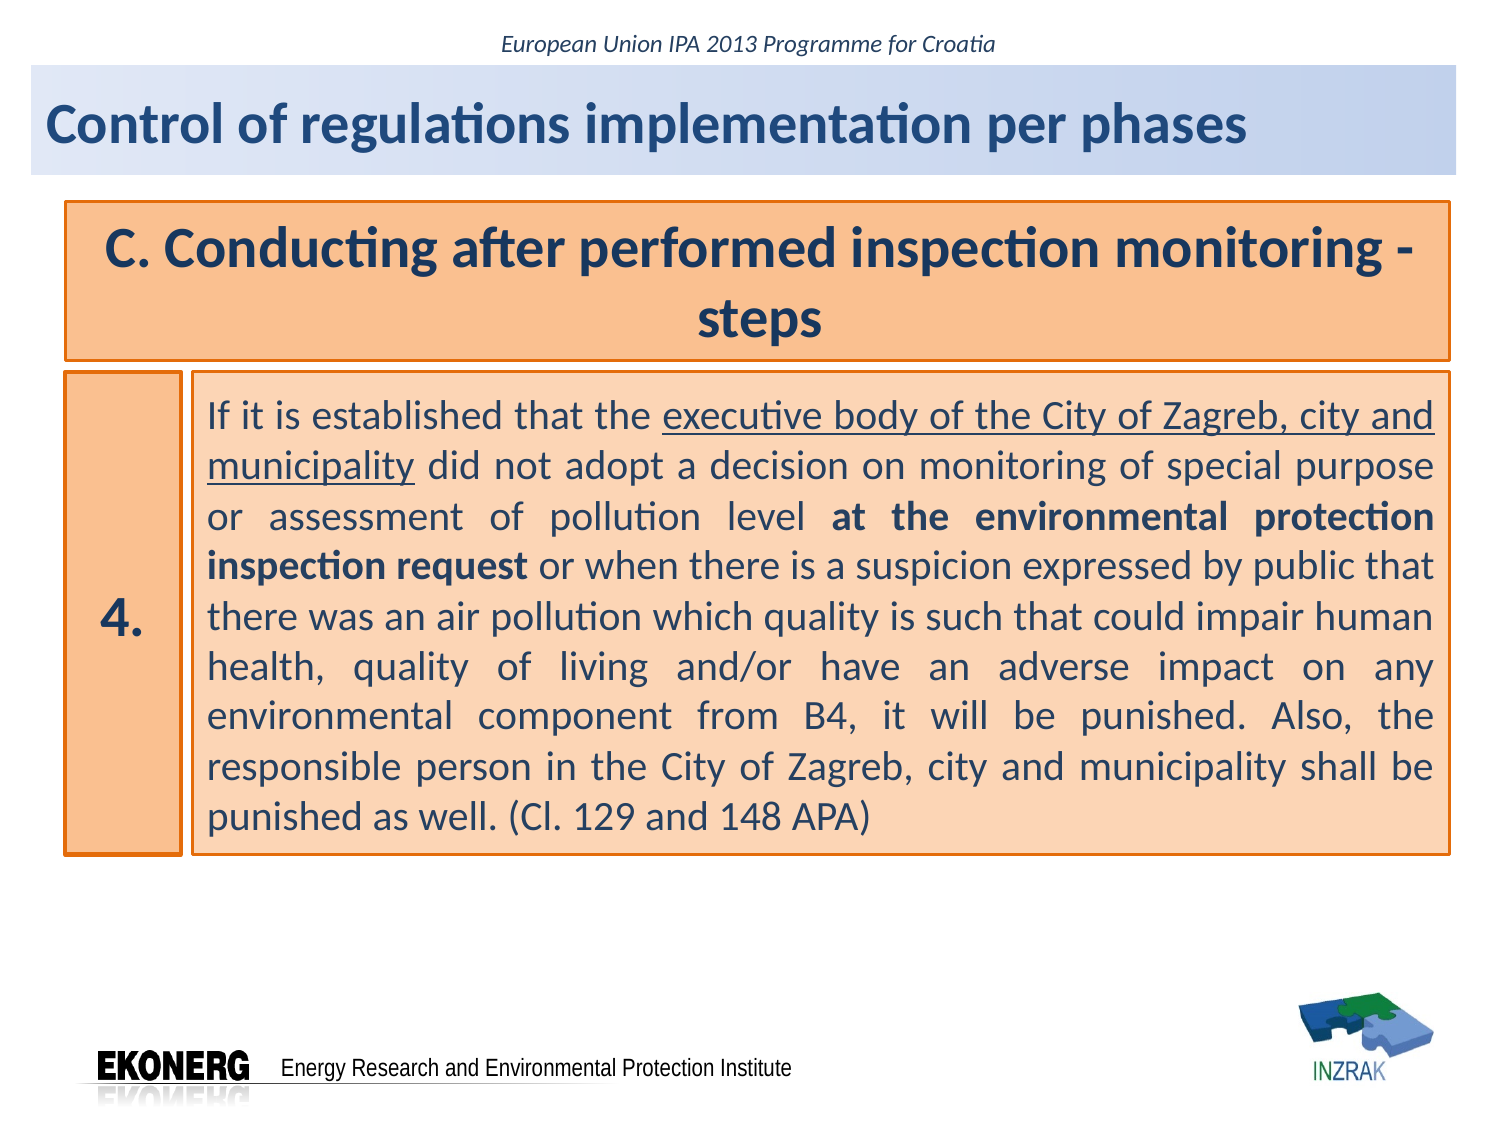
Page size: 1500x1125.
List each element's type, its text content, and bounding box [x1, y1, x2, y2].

text_box European Union IPA 2013 Programme for Croatia [0, 23, 1498, 71]
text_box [61, 1038, 636, 1112]
text_box [63, 199, 1452, 363]
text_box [72, 1043, 812, 1112]
picture [1298, 992, 1434, 1088]
text_box If it is established that the executive body of the City of Zagreb, city and municipality did not adopt a decision on monitoring of special purpose or assessment of pollution level at the environmental protection inspection request or when there is a suspicion expressed by public that there was an air pollution which quality is such that could impair human health, quality of living and/or have an adverse impact on any environmental component from B4, it will be punished. Also, the responsible person in the City of Zagreb, city and municipality shall be punished as well. (Cl. 129 and 148 APA) [190, 370, 1452, 857]
text_box C. Conducting after performed inspection monitoring - steps [68, 201, 1452, 357]
title Control of regulations implementation per phases [31, 71, 1457, 175]
text_box 4. [63, 370, 183, 857]
